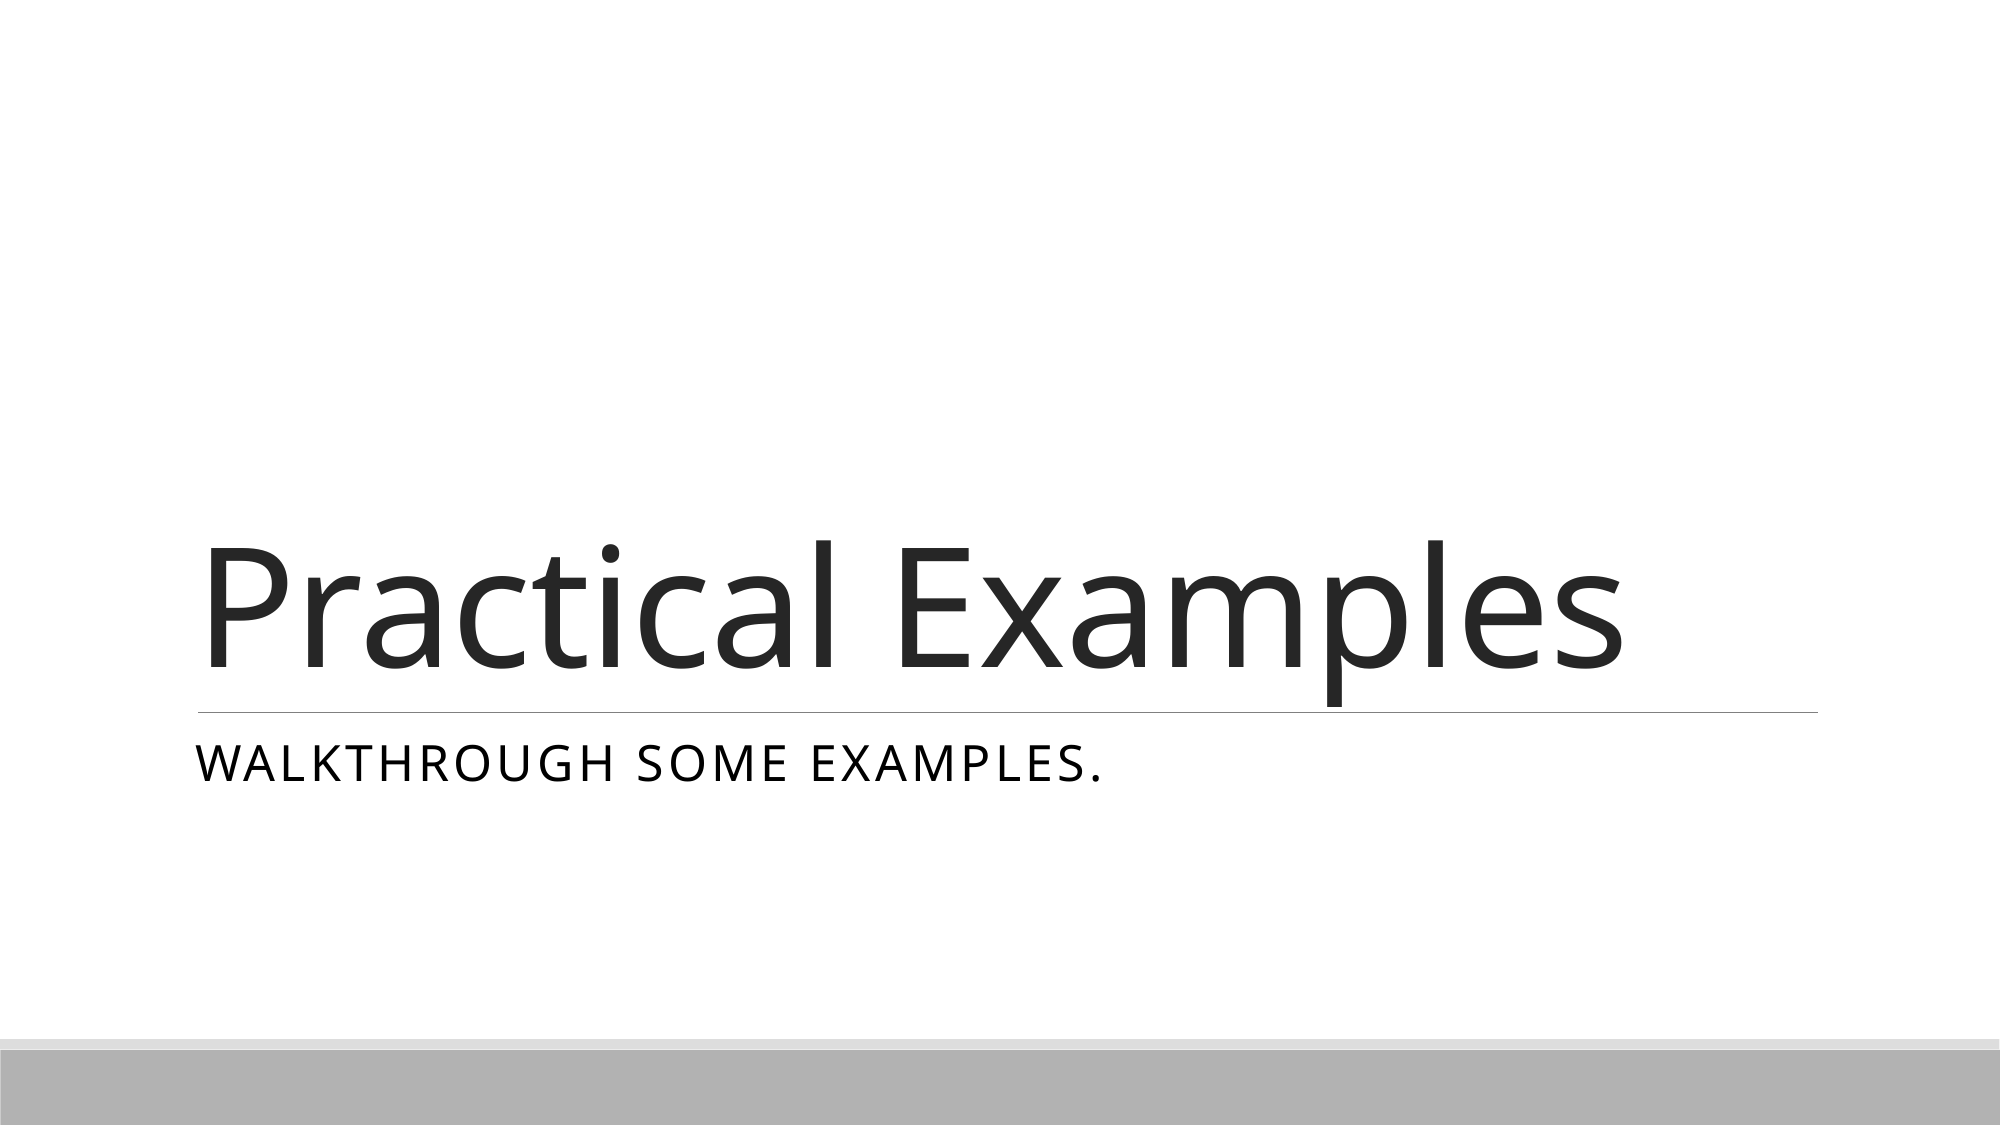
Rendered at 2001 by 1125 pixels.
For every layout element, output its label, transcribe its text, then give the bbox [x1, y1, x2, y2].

title Practical Examples [180, 124, 1830, 710]
list Walkthrough some examples. [180, 730, 1830, 918]
